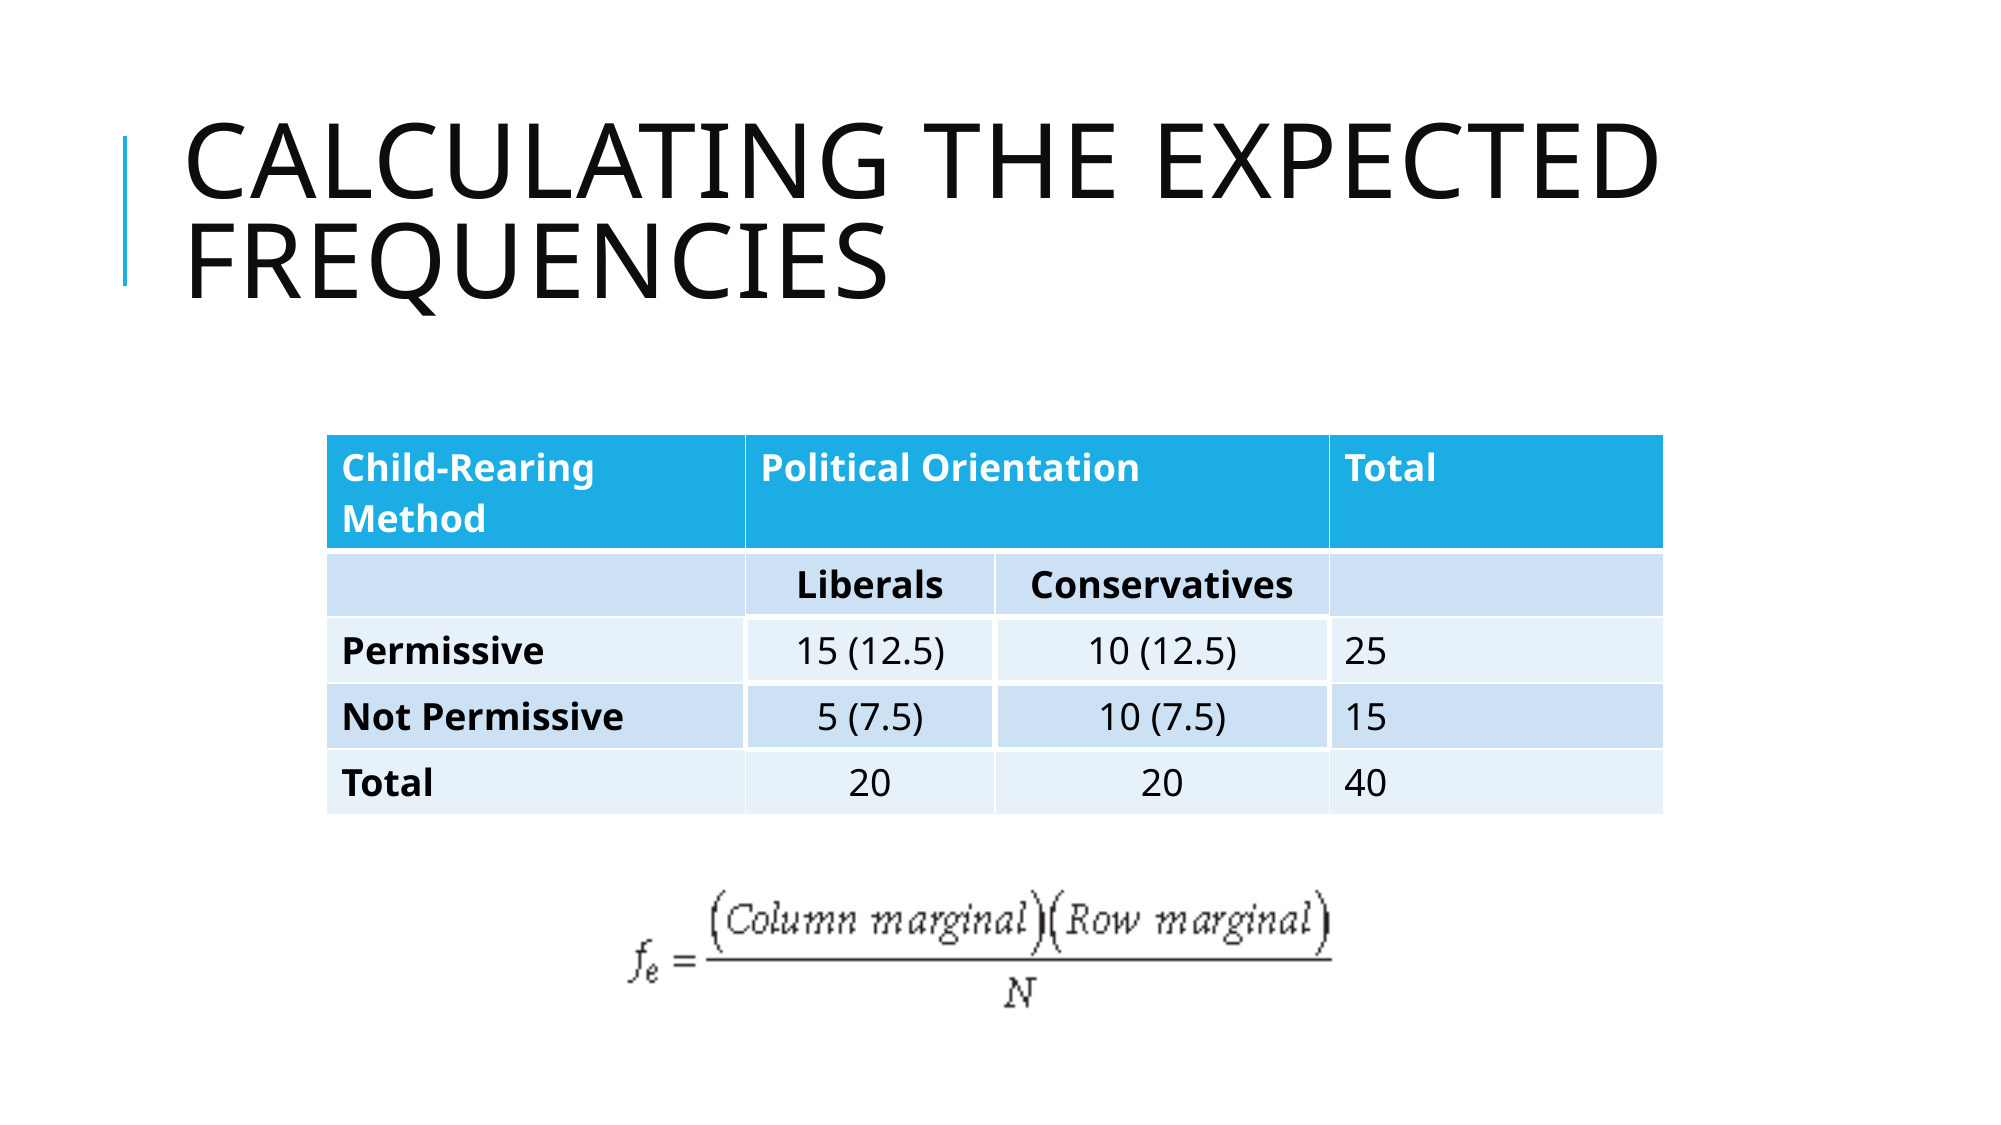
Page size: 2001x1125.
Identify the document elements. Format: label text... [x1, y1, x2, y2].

table_cell 10 (7.5) [998, 686, 1327, 747]
table_header Child-Rearing Method [327, 435, 745, 548]
table_header Political Orientation [746, 435, 1329, 548]
table_cell Not Permissive [327, 684, 743, 748]
table_cell Liberals [746, 554, 994, 614]
table_cell 20 [996, 752, 1329, 814]
table_cell 10 (12.5) [998, 620, 1327, 680]
table_cell Permissive [327, 618, 743, 682]
table_cell Total [327, 750, 745, 814]
table_cell 15 [1332, 684, 1663, 748]
title Calculating the Expected Frequencies [168, 96, 1763, 342]
table_cell 20 [746, 752, 994, 814]
table_cell [1330, 554, 1663, 616]
table_cell Conservatives [996, 554, 1329, 614]
table_cell [327, 554, 745, 616]
table_cell 25 [1332, 618, 1663, 682]
picture [614, 861, 1376, 1041]
table_header Total [1330, 435, 1663, 548]
table_cell 15 (12.5) [748, 620, 992, 680]
table_cell 40 [1330, 750, 1663, 814]
table_cell 5 (7.5) [748, 686, 992, 747]
